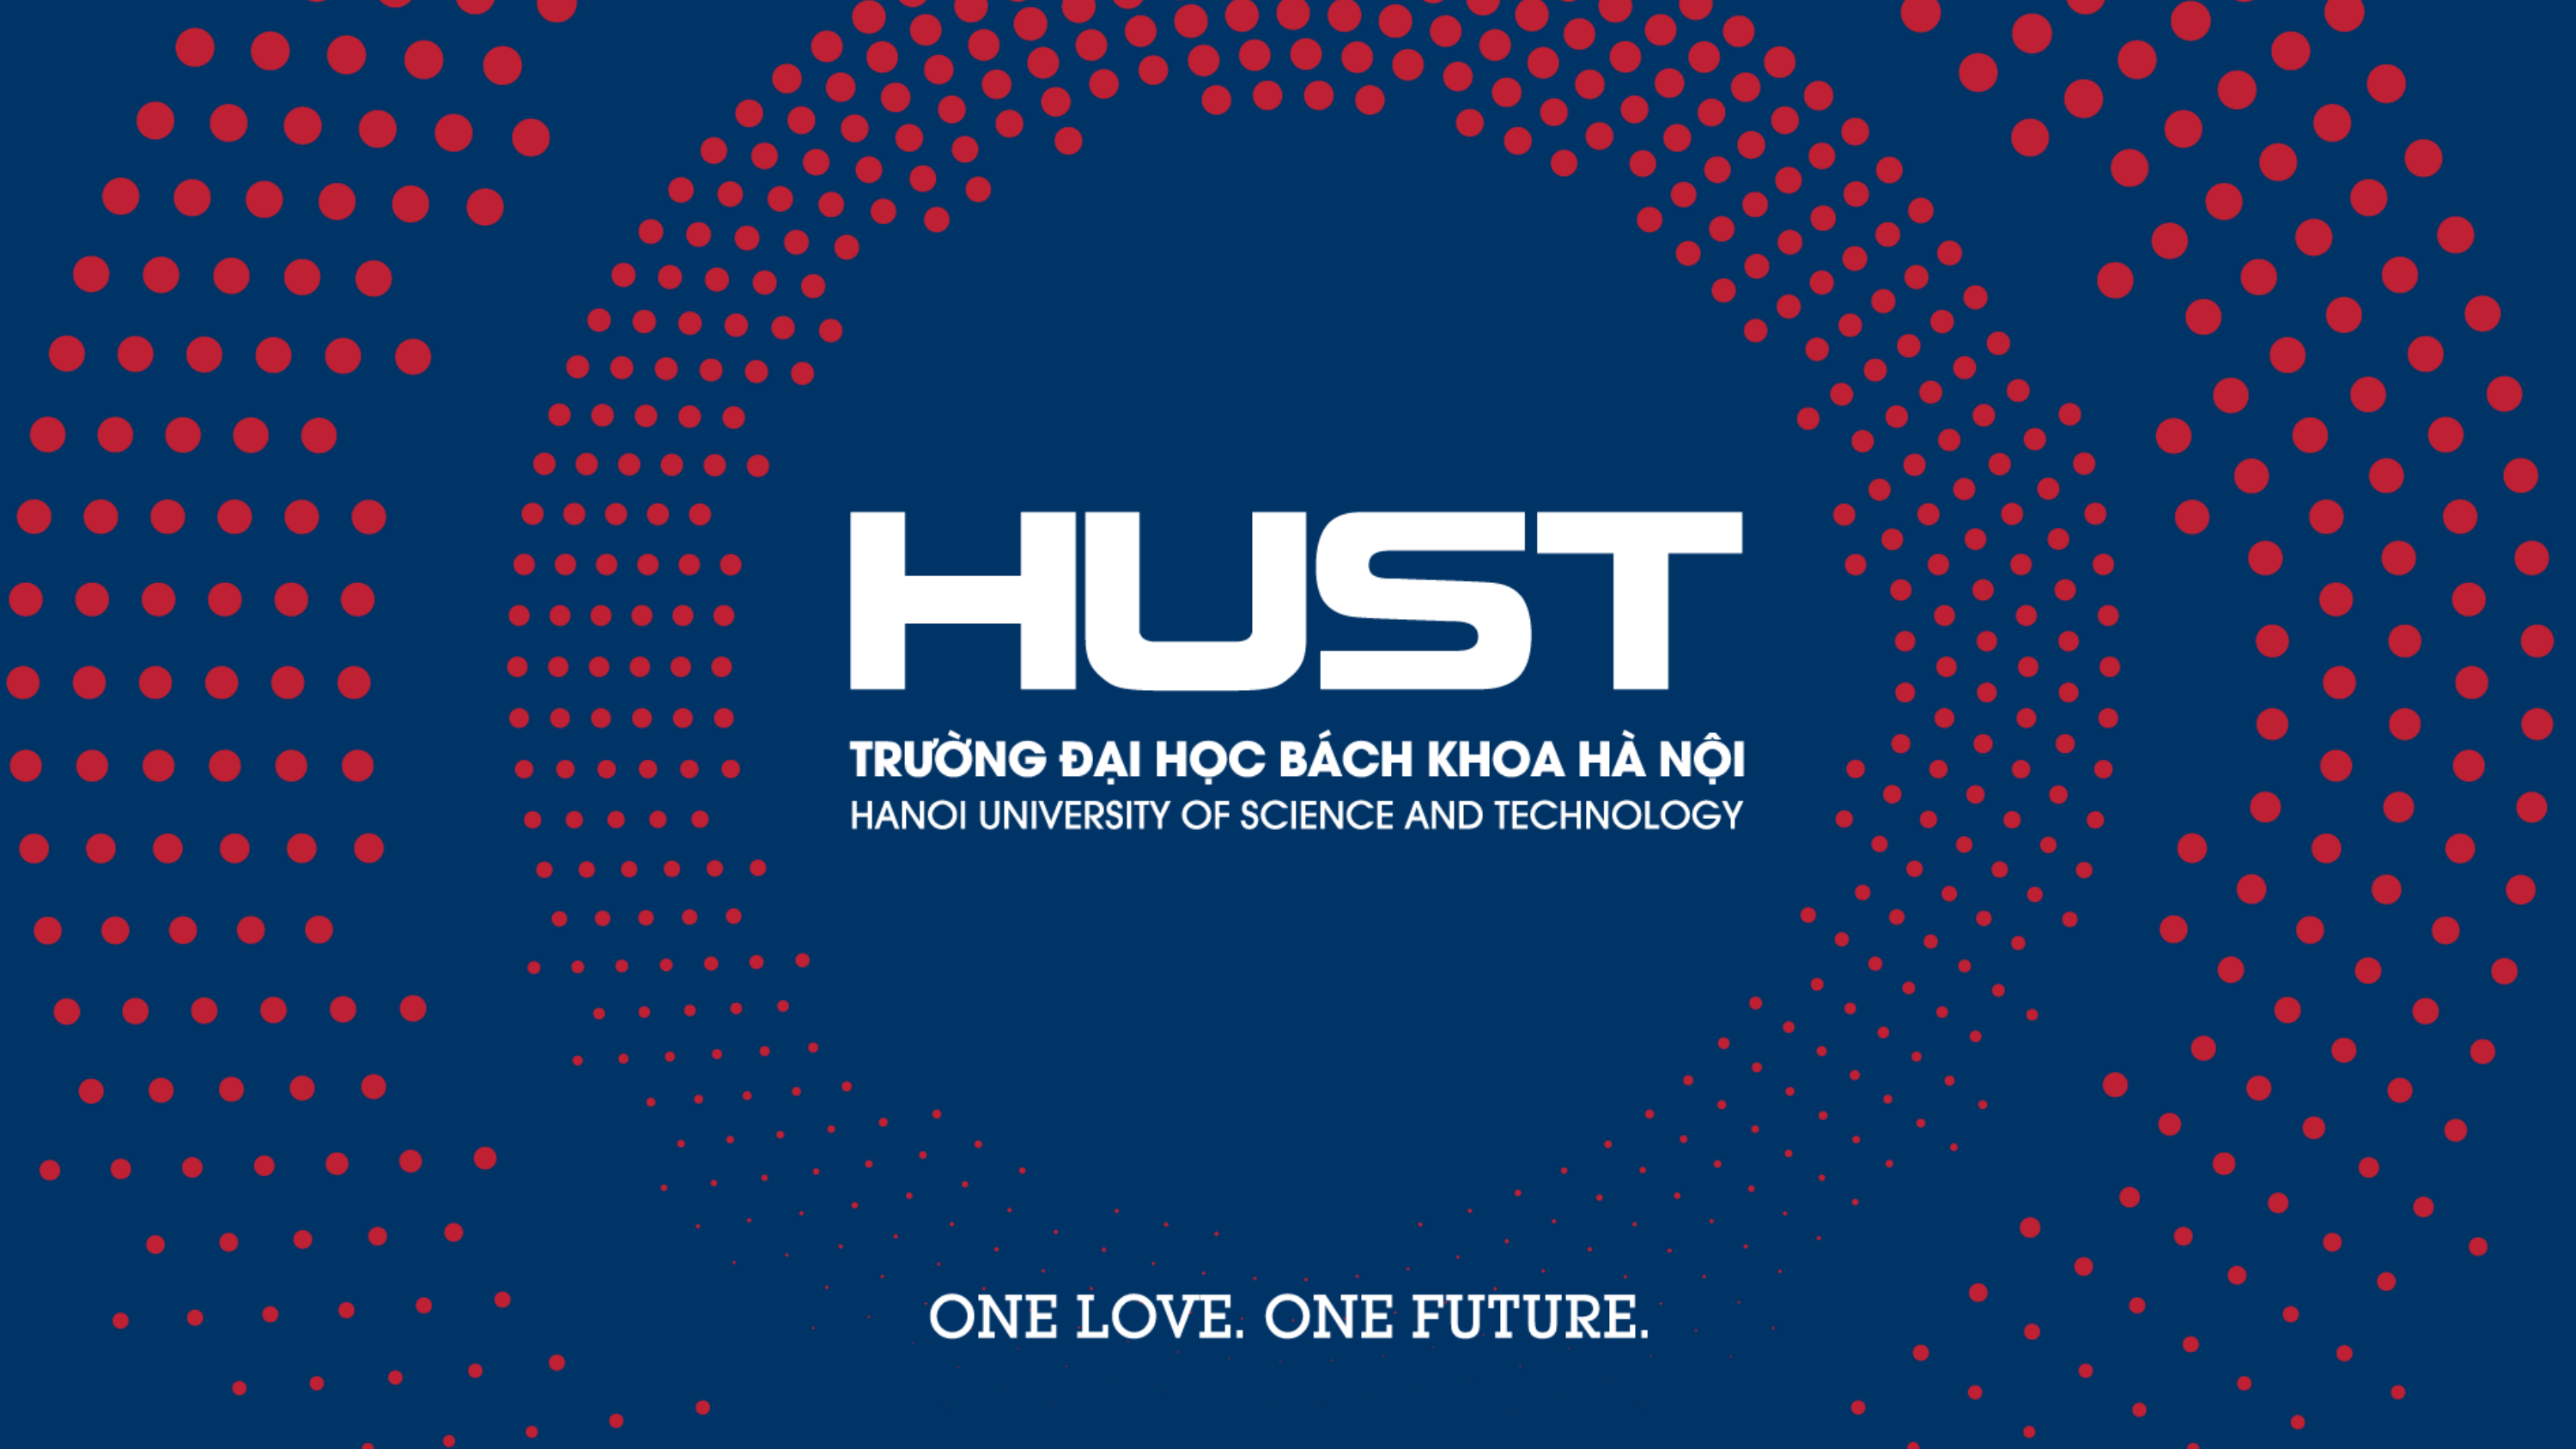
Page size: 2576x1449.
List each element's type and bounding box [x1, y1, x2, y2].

text_box [0, 0, 2576, 1449]
